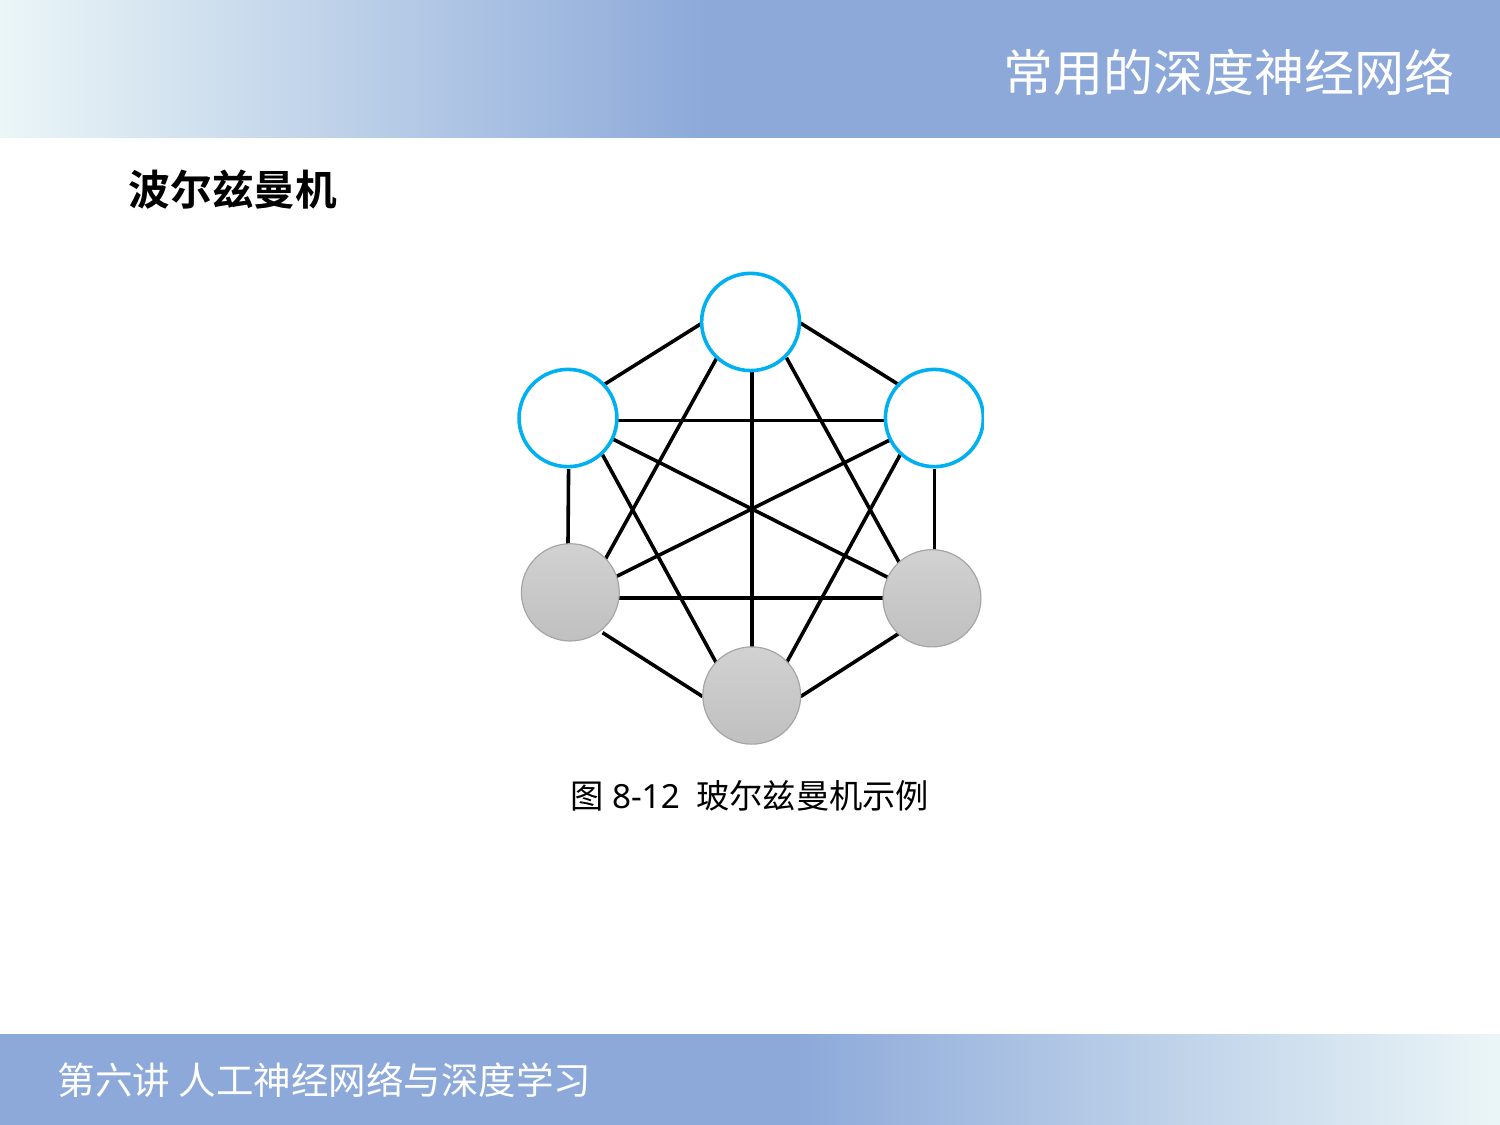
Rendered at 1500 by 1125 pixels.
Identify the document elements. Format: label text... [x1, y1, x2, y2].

text_box 第六讲 人工神经网络与深度学习 [0, 1034, 1500, 1125]
text_box 图8‑12 玻尔兹曼机示例 [556, 767, 944, 823]
picture [515, 270, 984, 745]
text_box [0, 0, 1500, 138]
text_box 波尔兹曼机 [113, 156, 1429, 371]
picture [888, 372, 981, 464]
text_box 常用的深度神经网络 [987, 18, 1471, 125]
